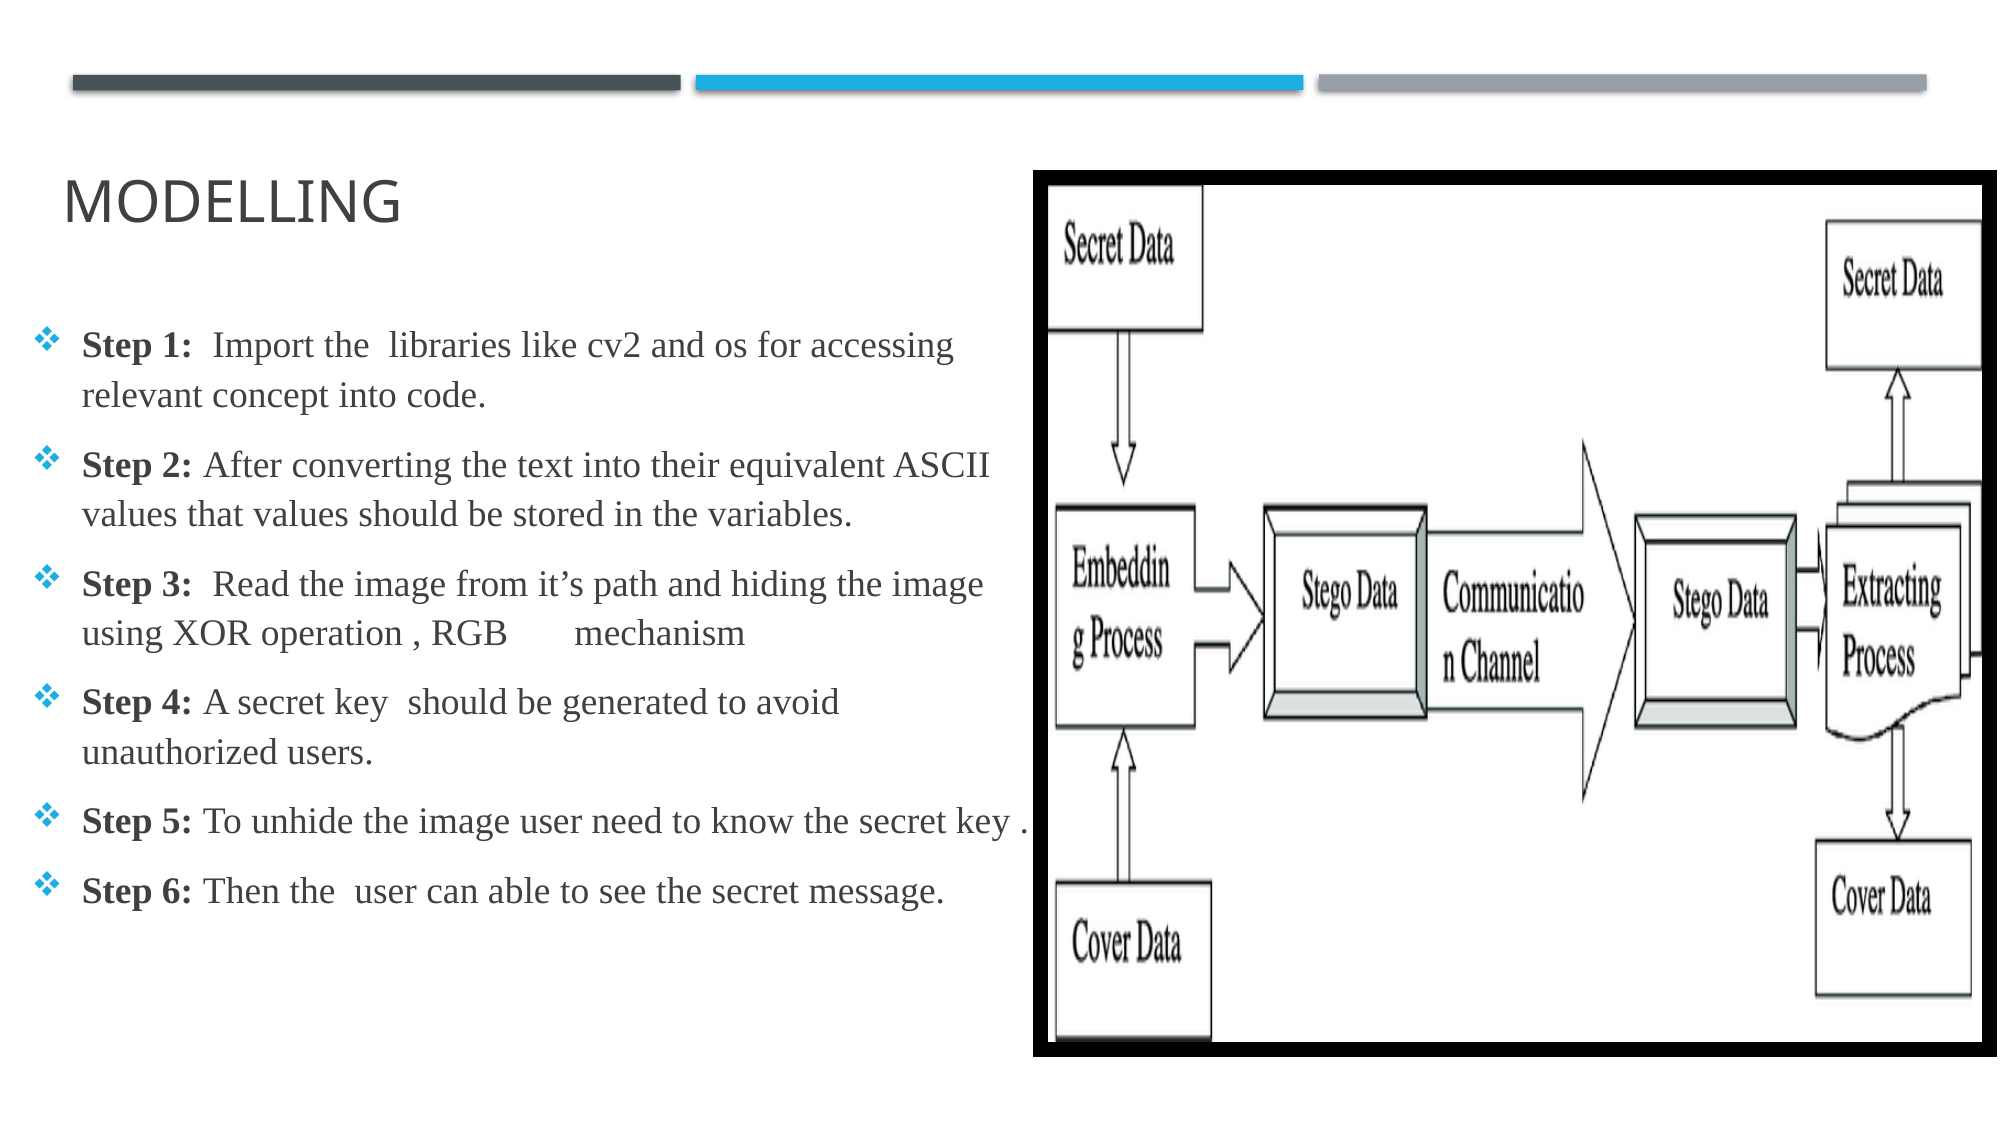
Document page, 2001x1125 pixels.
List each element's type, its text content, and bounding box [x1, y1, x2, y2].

picture [1047, 184, 1983, 1043]
list Step 1: Import the libraries like cv2 and os for accessing relevant concept into code. Step 2: After converting the text into their equivalent ASCII values that values should be stored in the variables. Step 3: Read the image from it’s path and hiding the image using XOR operation , RGB mechanism Step 4: A secret key should be generated to avoid unauthorized users. Step 5: To unhide the image user need to know the secret key . Step 6: Then the user can able to see the secret message. [16, 149, 1055, 1077]
title MODELLING [47, 0, 1940, 170]
